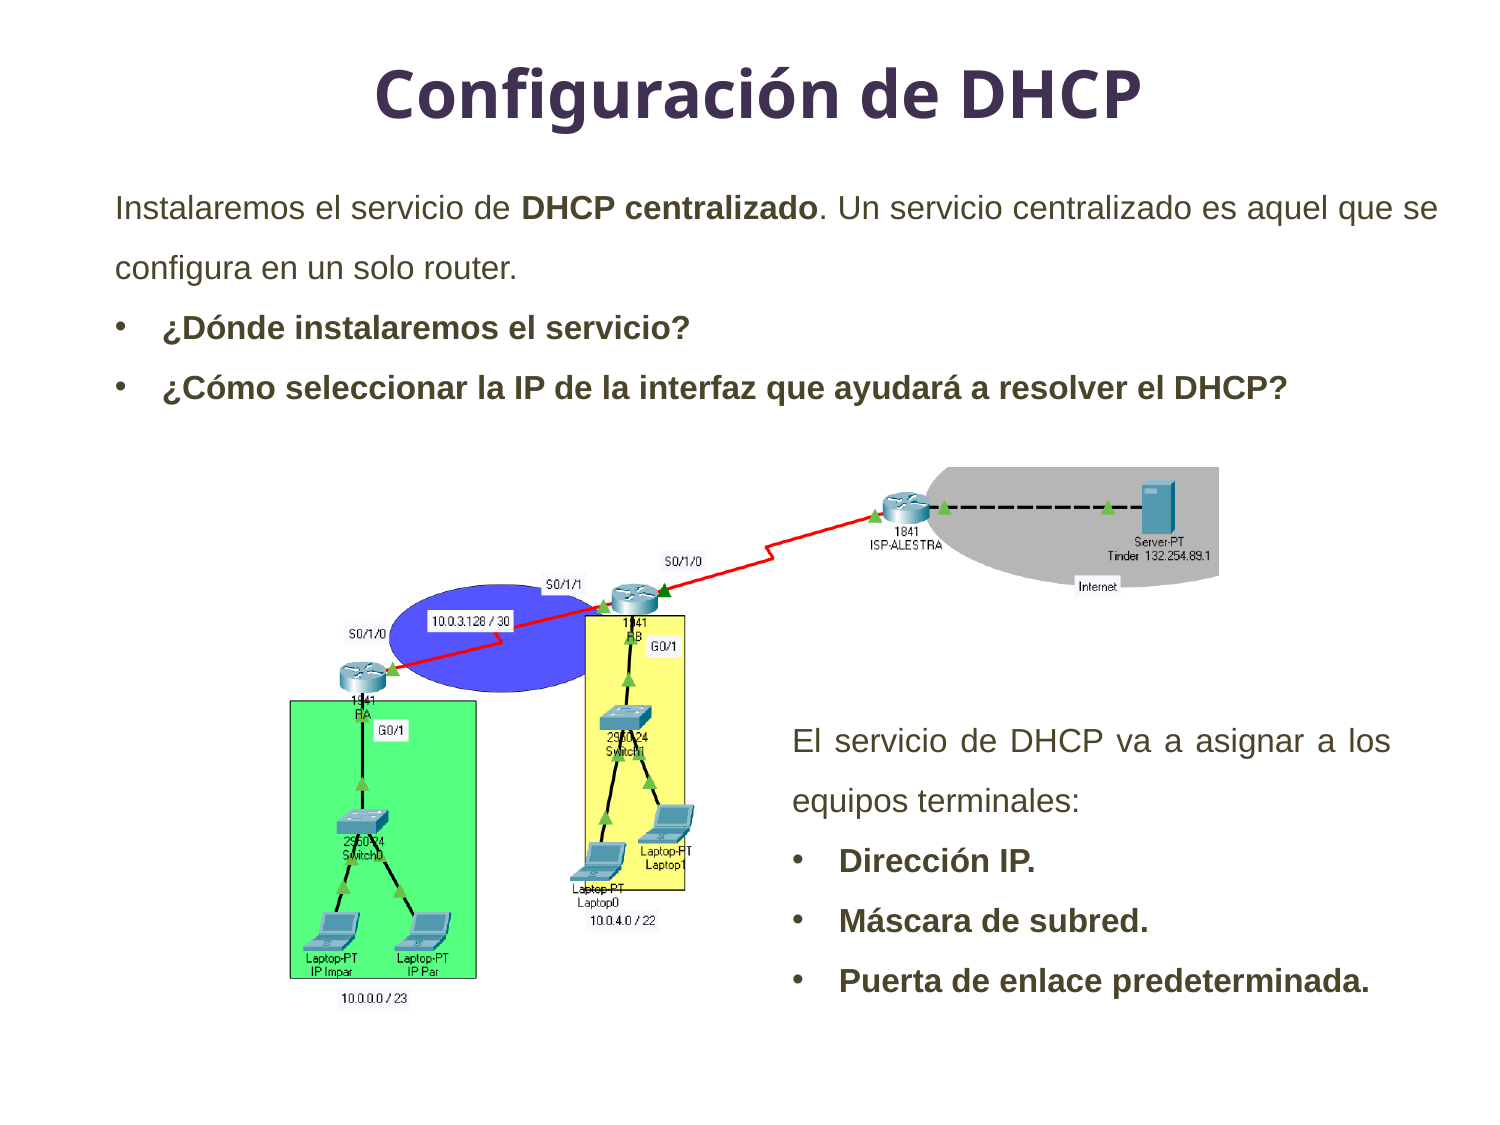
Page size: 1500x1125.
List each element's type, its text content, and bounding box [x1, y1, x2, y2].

text_box Configuración de DHCP [29, 0, 1471, 185]
picture [281, 467, 1219, 1012]
text_box El servicio de DHCP va a asignar a los equipos terminales: Dirección IP. Máscara de subred. Puerta de enlace predeterminada. [1222, 692, 1407, 1007]
text_box Instalaremos el servicio de DHCP centralizado. Un servicio centralizado es aquel que se configura en un solo router. ¿Dónde instalaremos el servicio? ¿Cómo seleccionar la IP de la interfaz que ayudará a resolver el DHCP? [100, 159, 1455, 414]
